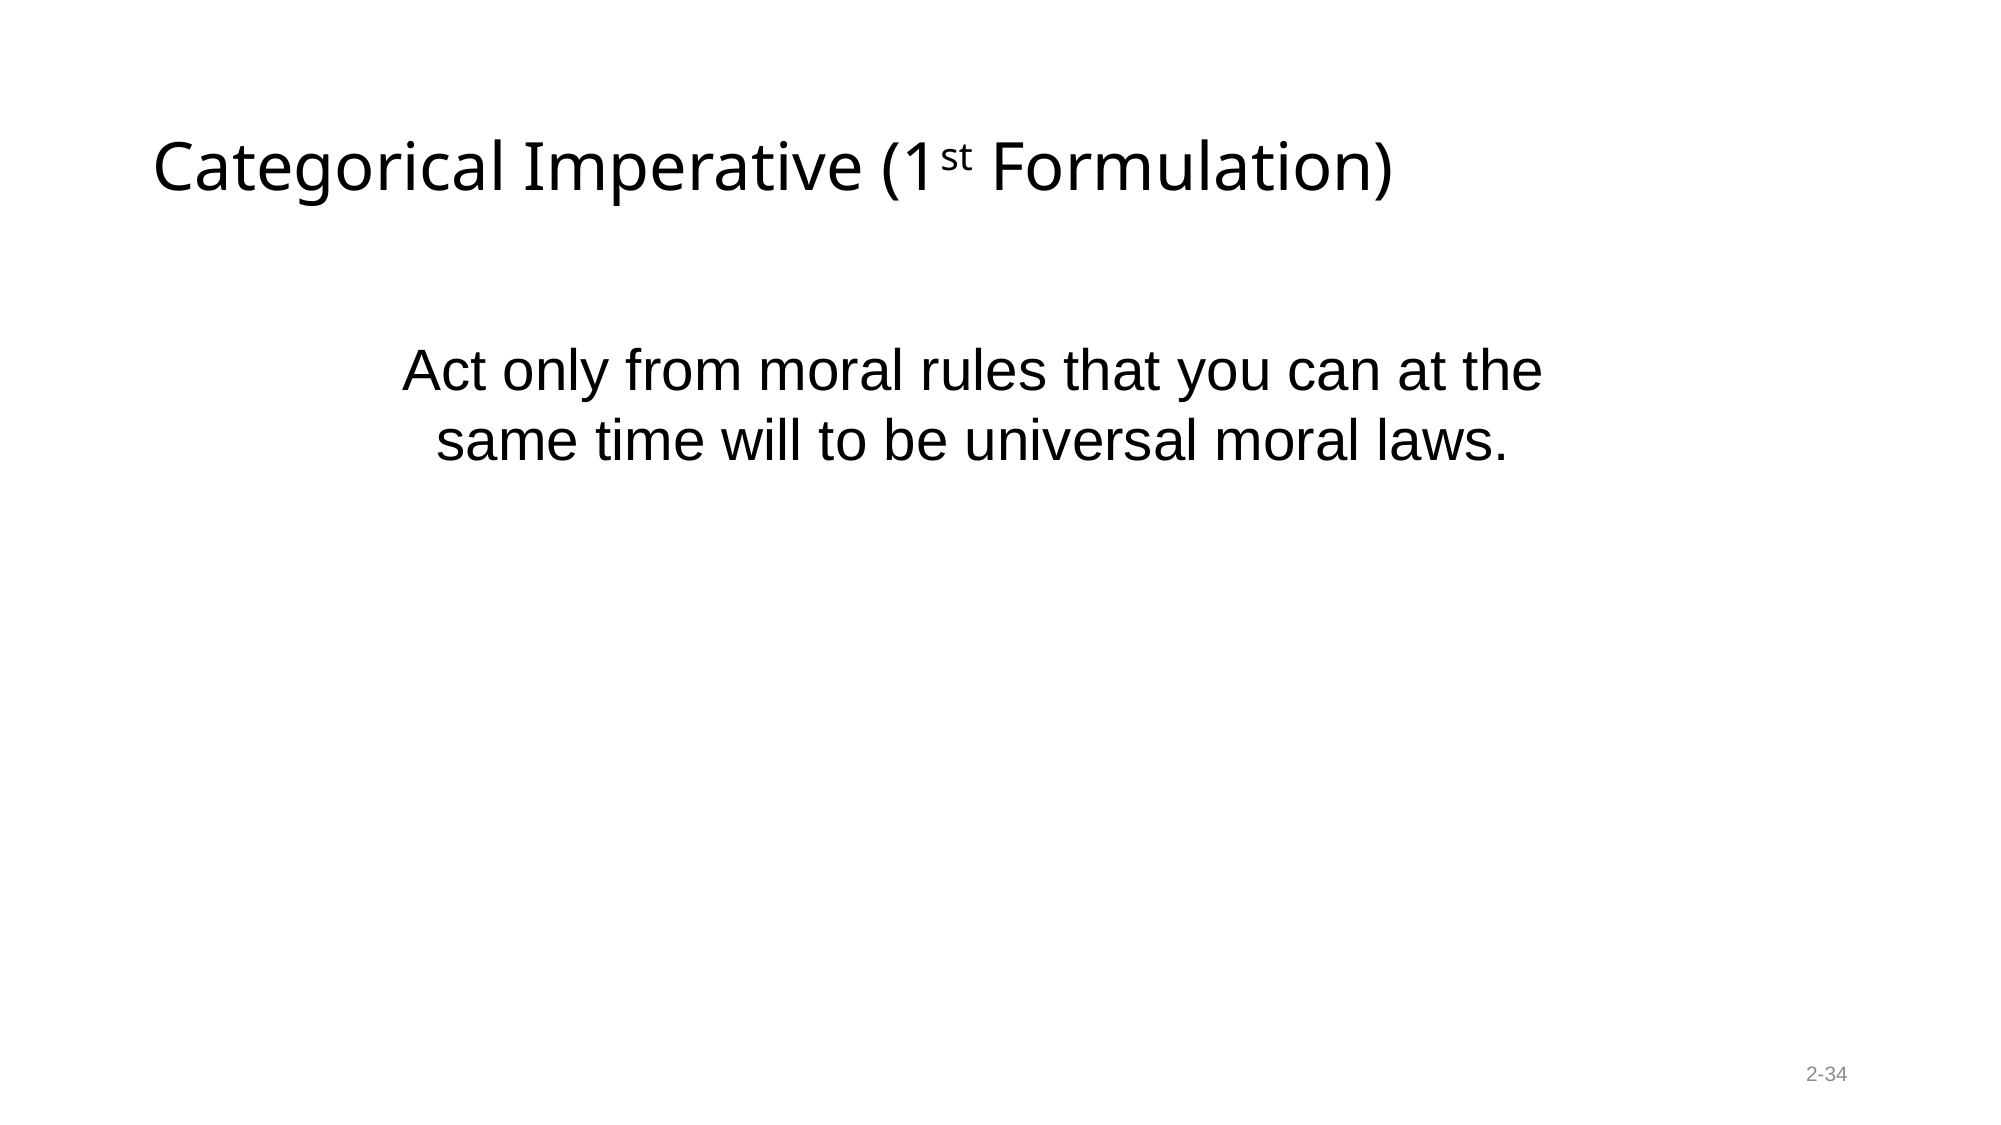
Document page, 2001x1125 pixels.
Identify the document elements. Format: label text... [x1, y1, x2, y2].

slide_number 2-34 [1412, 1042, 1863, 1103]
text_box Act only from moral rules that you can at the same time will to be universal moral laws. [387, 324, 1561, 480]
title Categorical Imperative (1st Formulation) [137, 59, 1863, 278]
